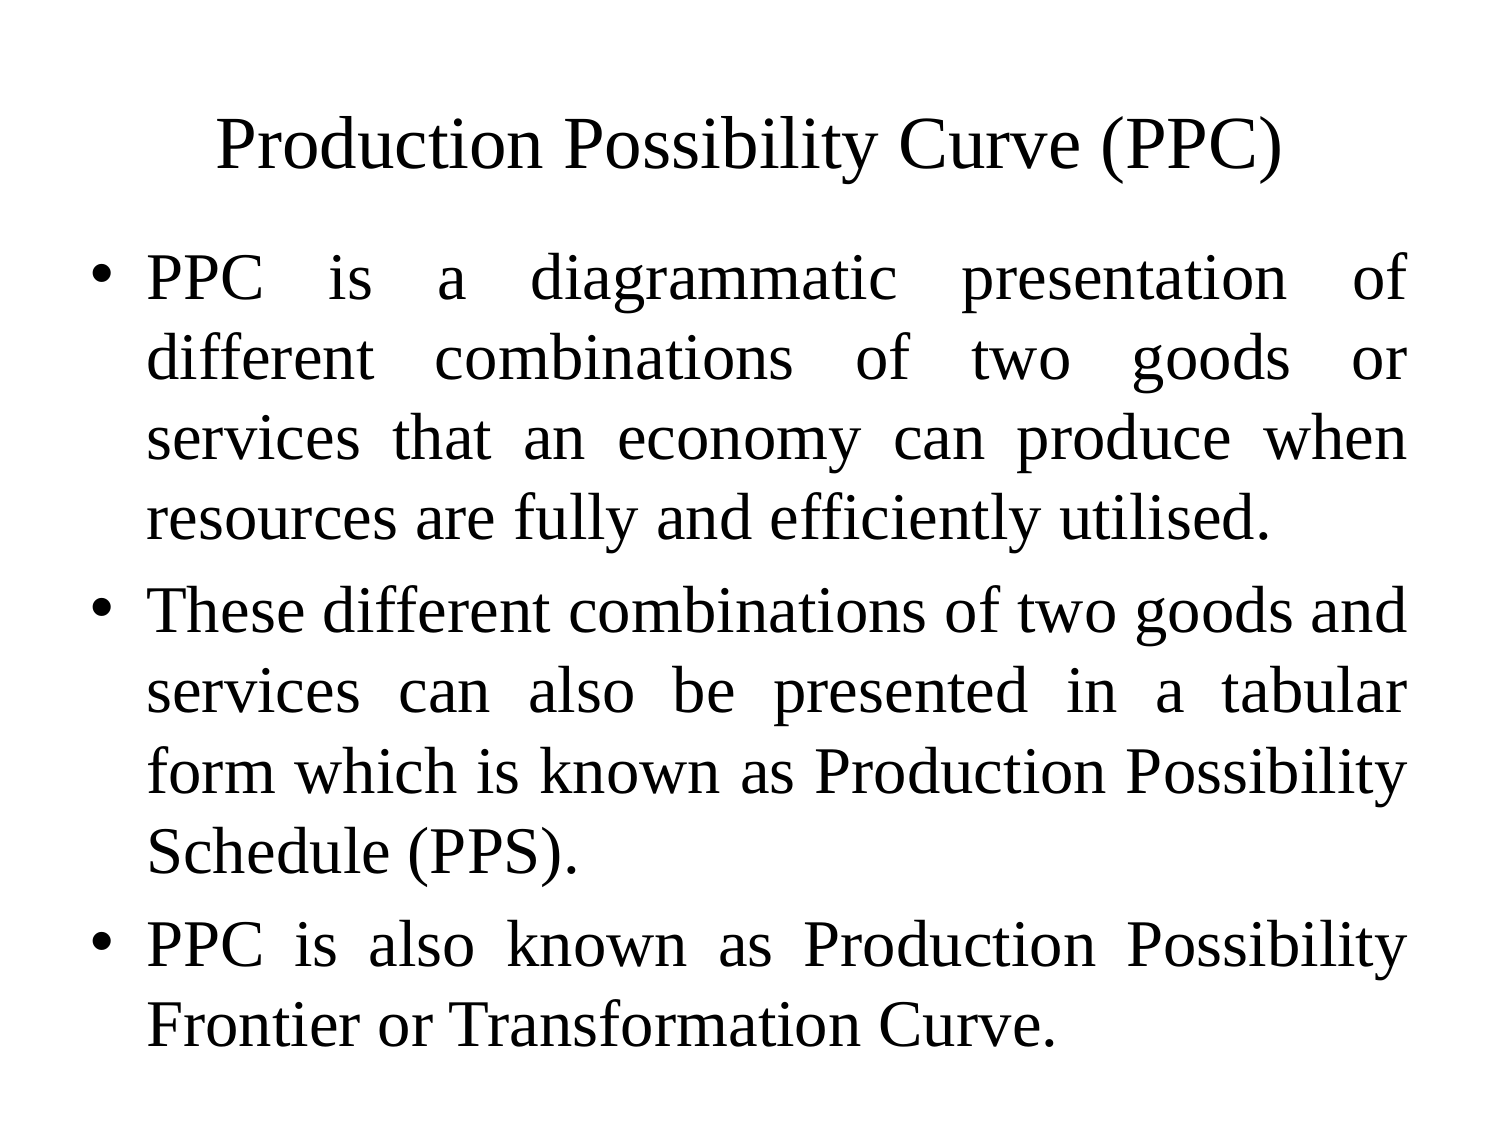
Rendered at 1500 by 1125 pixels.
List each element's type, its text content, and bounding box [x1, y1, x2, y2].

list PPC is a diagrammatic presentation of different combinations of two goods or services that an economy can produce when resources are fully and efficiently utilised. These different combinations of two goods and services can also be presented in a tabular form which is known as Production Possibility Schedule (PPS). PPC is also known as Production Possibility Frontier or Transformation Curve. [75, 224, 1425, 1075]
title Production Possibility Curve (PPC) [75, 45, 1425, 224]
